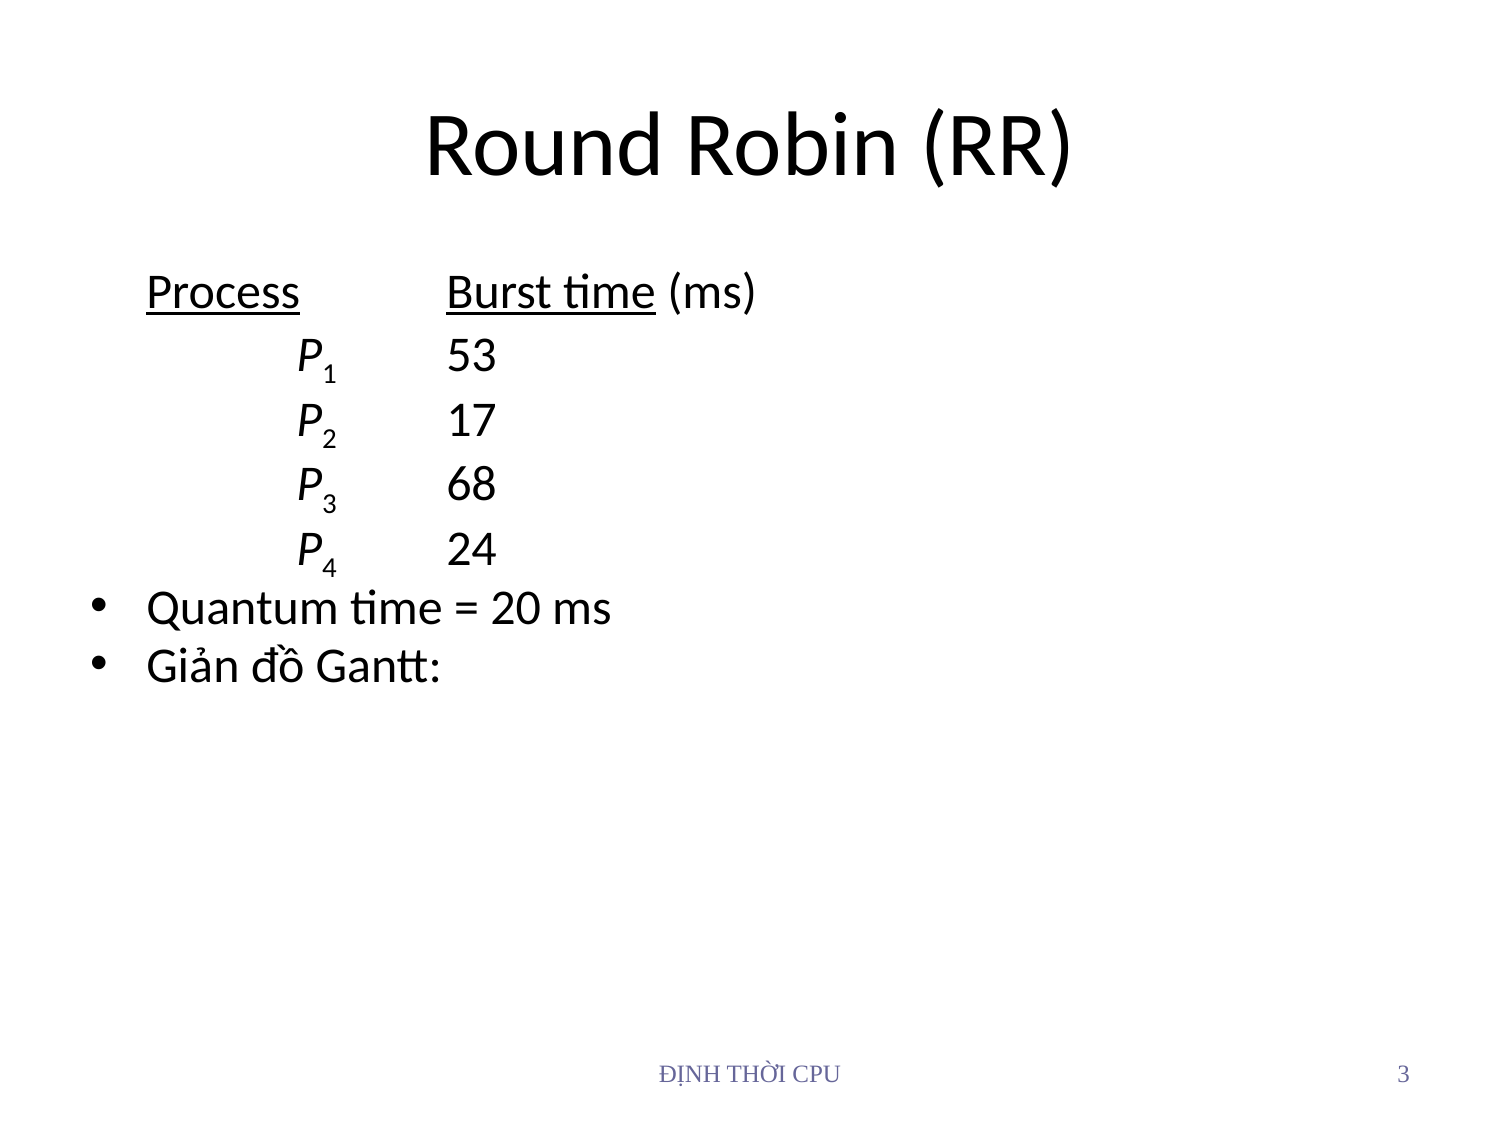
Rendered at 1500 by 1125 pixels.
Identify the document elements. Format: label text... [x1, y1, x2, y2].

slide_number 3 [1074, 1042, 1425, 1103]
list Process Burst time (ms) P1 53 P2 17 P3 68 P4 24 Quantum time = 20 ms Giản đồ Gantt: [75, 262, 1425, 1005]
footer ĐỊNH THỜI CPU [512, 1042, 988, 1103]
title Round Robin (RR) [75, 45, 1425, 233]
